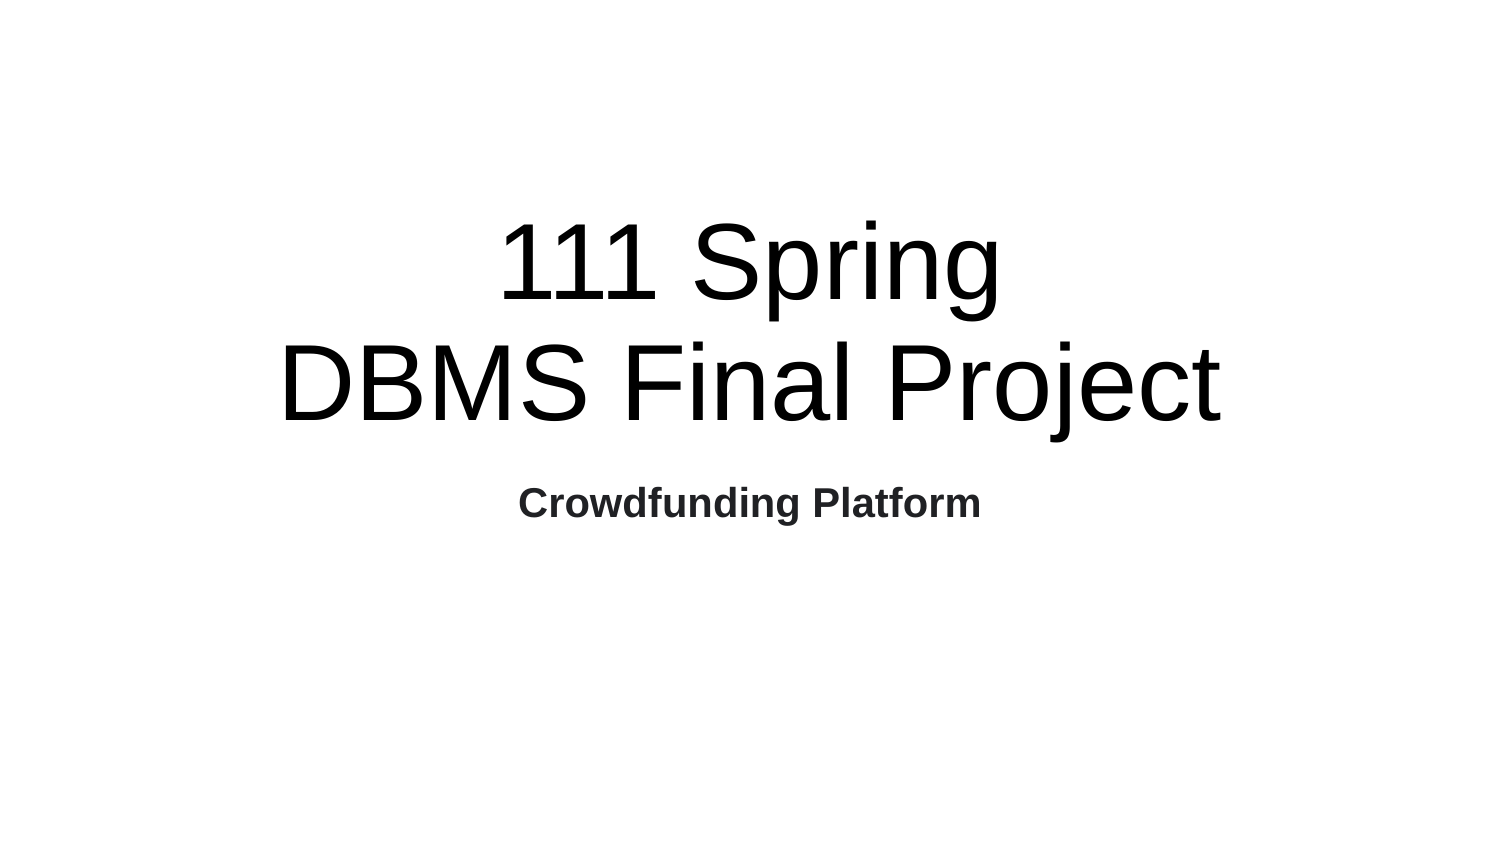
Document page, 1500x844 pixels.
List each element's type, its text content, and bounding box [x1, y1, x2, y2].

title 111 Spring DBMS Final Project [51, 122, 1449, 459]
subtitle Crowdfunding Platform [51, 464, 1449, 595]
